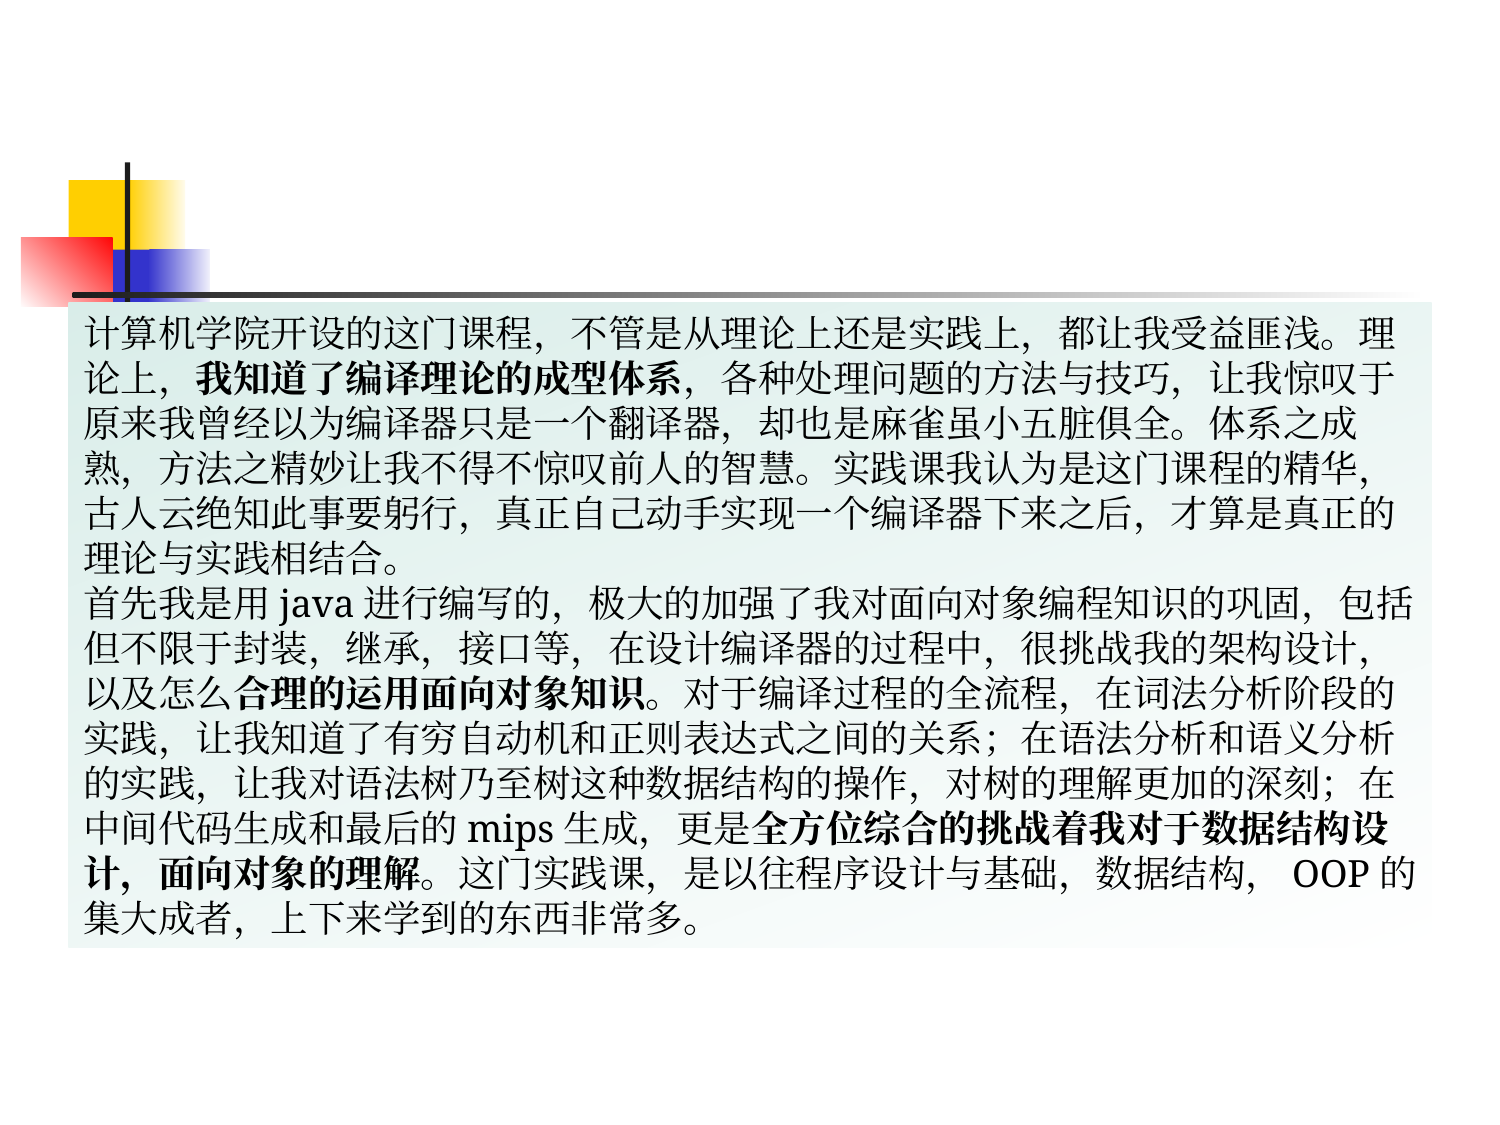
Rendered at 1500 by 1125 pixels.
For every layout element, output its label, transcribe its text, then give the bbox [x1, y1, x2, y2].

text_box 计算机学院开设的这门课程，不管是从理论上还是实践上，都让我受益匪浅。理论上，我知道了编译理论的成型体系，各种处理问题的方法与技巧，让我惊叹于原来我曾经以为编译器只是一个翻译器，却也是麻雀虽小五脏俱全。体系之成熟，方法之精妙让我不得不惊叹前人的智慧。实践课我认为是这门课程的精华，古人云绝知此事要躬行，真正自己动手实现一个编译器下来之后，才算是真正的理论与实践相结合。 首先我是用java进行编写的，极大的加强了我对面向对象编程知识的巩固，包括但不限于封装，继承，接口等，在设计编译器的过程中，很挑战我的架构设计，以及怎么合理的运用面向对象知识。对于编译过程的全流程，在词法分析阶段的实践，让我知道了有穷自动机和正则表达式之间的关系；在语法分析和语义分析的实践，让我对语法树乃至树这种数据结构的操作，对树的理解更加的深刻；在中间代码生成和最后的mips生成，更是全方位综合的挑战着我对于数据结构设计，面向对象的理解。这门实践课，是以往程序设计与基础，数据结构，OOP的集大成者，上下来学到的东西非常多。 [68, 302, 1432, 948]
